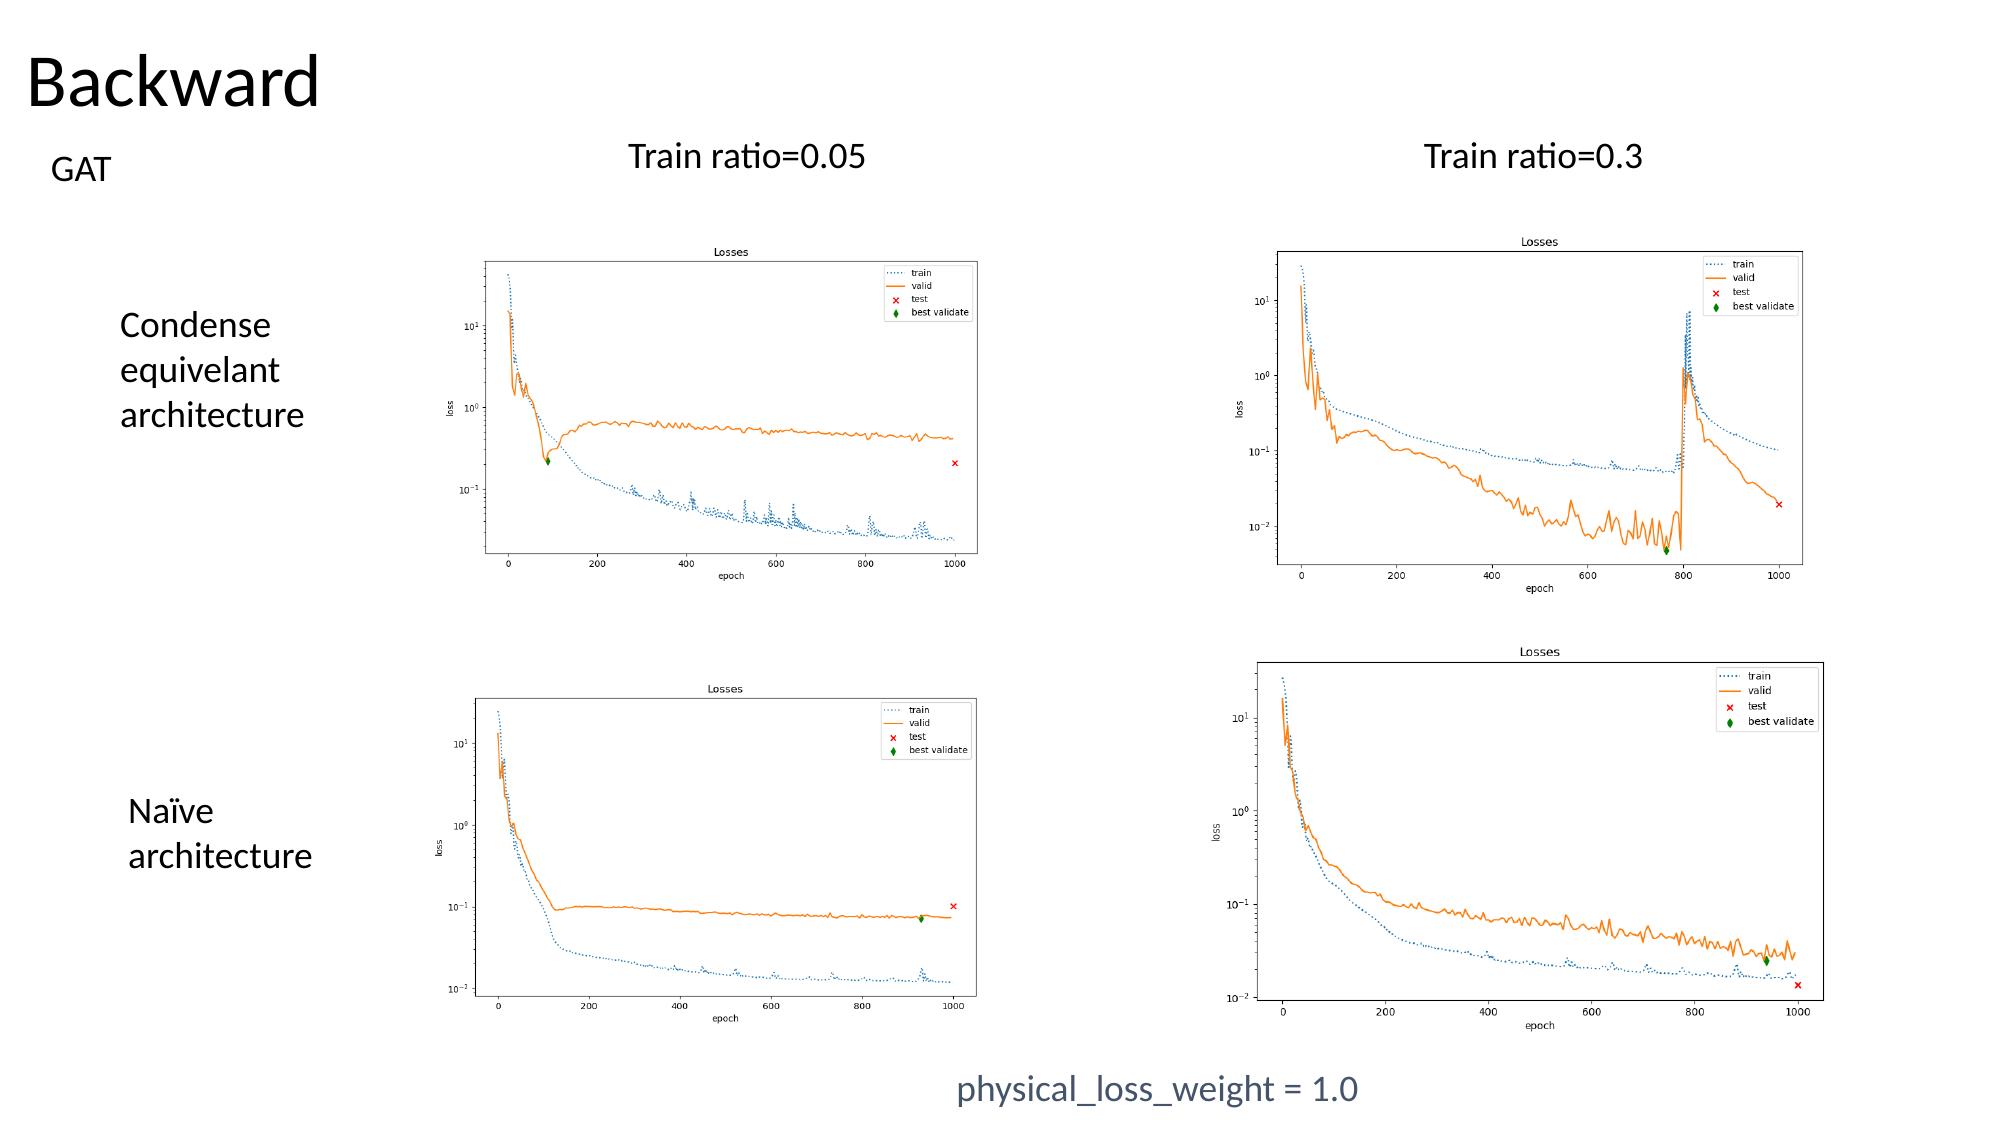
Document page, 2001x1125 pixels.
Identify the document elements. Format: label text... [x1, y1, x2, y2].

text_box Naïve architecture [113, 779, 394, 884]
picture [394, 651, 1040, 1038]
picture [1165, 202, 1896, 1048]
text_box Train ratio=0.3 [1408, 123, 1708, 184]
text_box physical_loss_weight = 1.0 [941, 1056, 1390, 1117]
picture [406, 215, 1040, 595]
text_box GAT [36, 136, 446, 197]
text_box Condense equivelant architecture [105, 292, 377, 443]
text_box Train ratio=0.05 [613, 123, 912, 184]
text_box Backward [12, 24, 392, 129]
